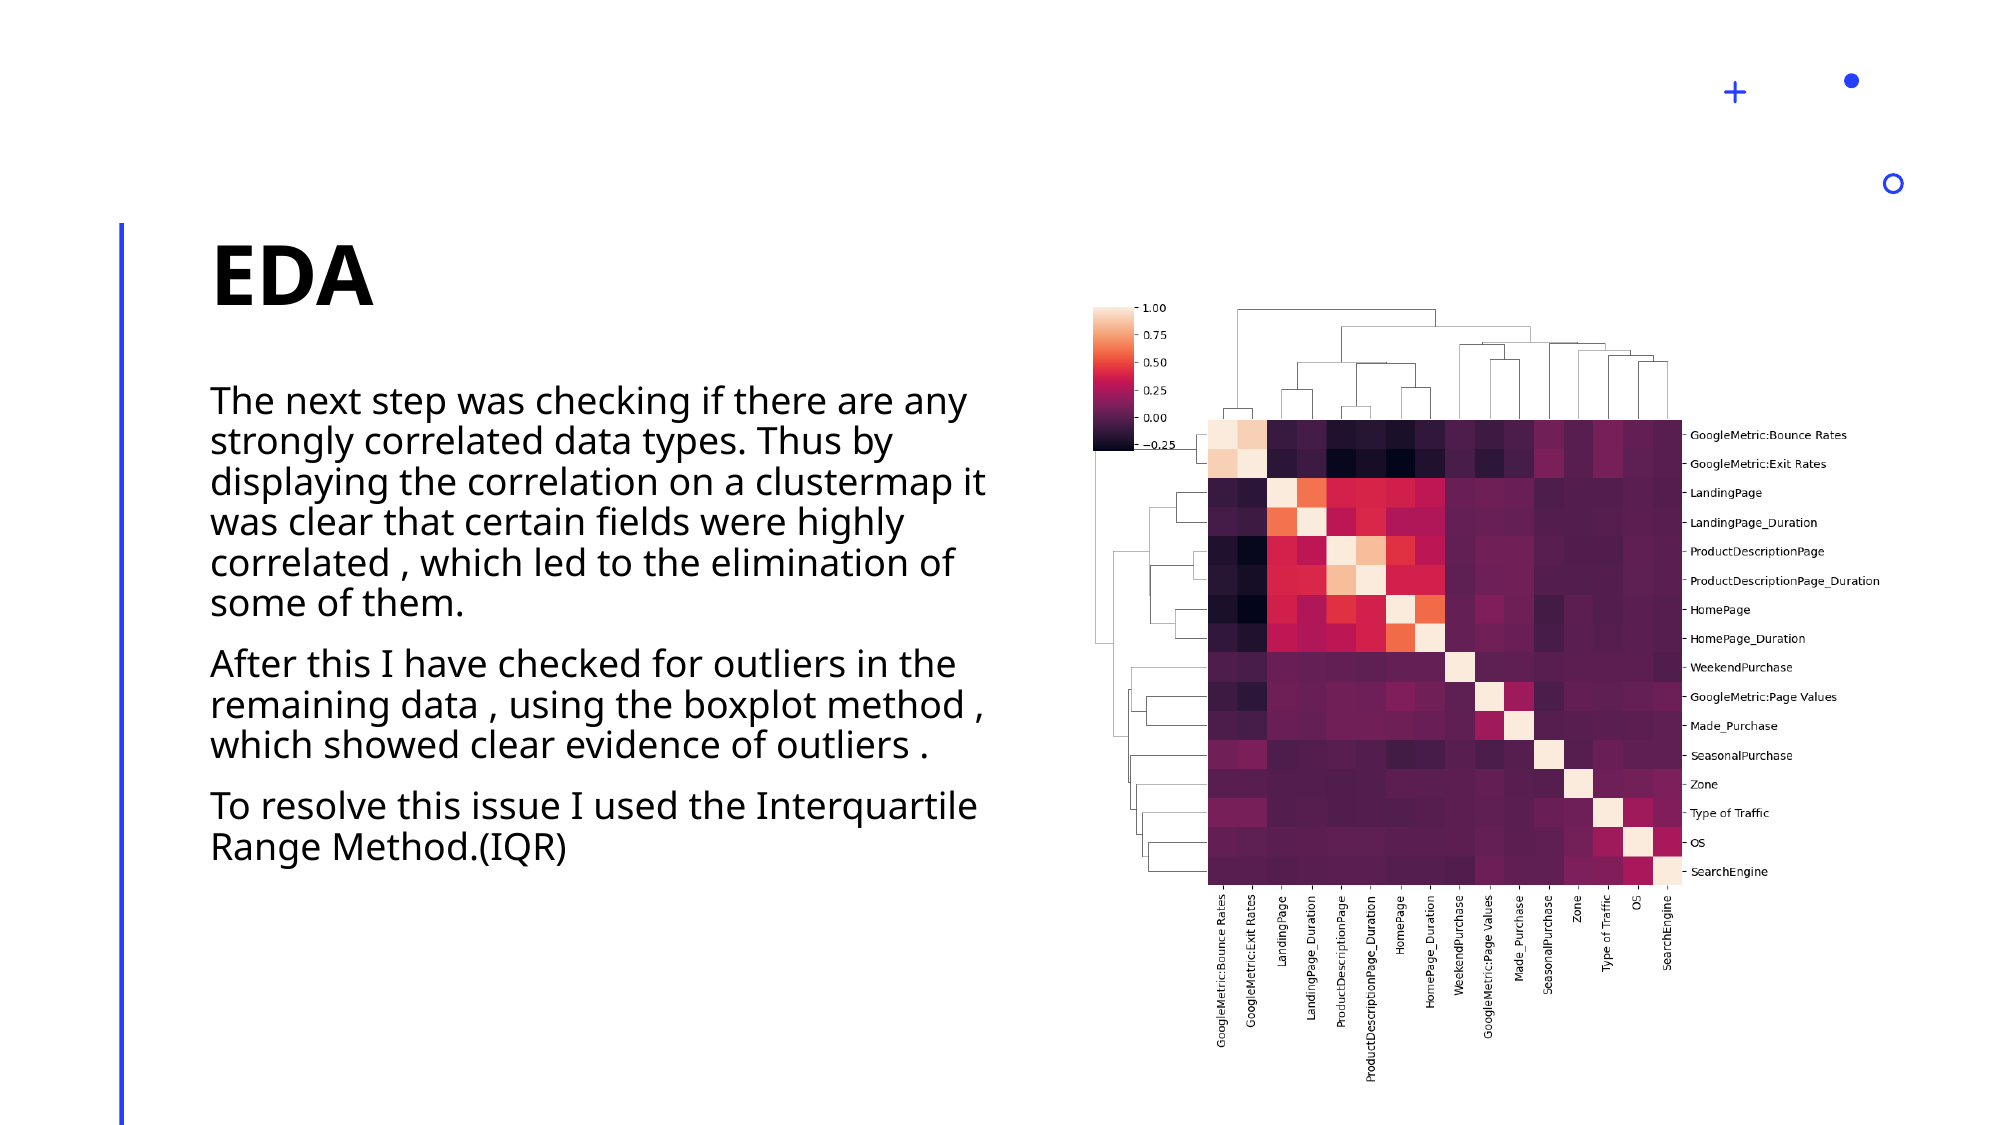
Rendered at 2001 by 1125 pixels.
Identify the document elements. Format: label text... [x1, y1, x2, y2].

title EDA [210, 112, 1709, 323]
list The next step was checking if there are any strongly correlated data types. Thus by displaying the correlation on a clustermap it was clear that certain fields were highly correlated , which led to the elimination of some of them. After this I have checked for outliers in the remaining data , using the boxplot method , which showed clear evidence of outliers . To resolve this issue I used the Interquartile Range Method.(IQR) [210, 381, 1005, 1045]
picture [1087, 302, 1898, 1102]
